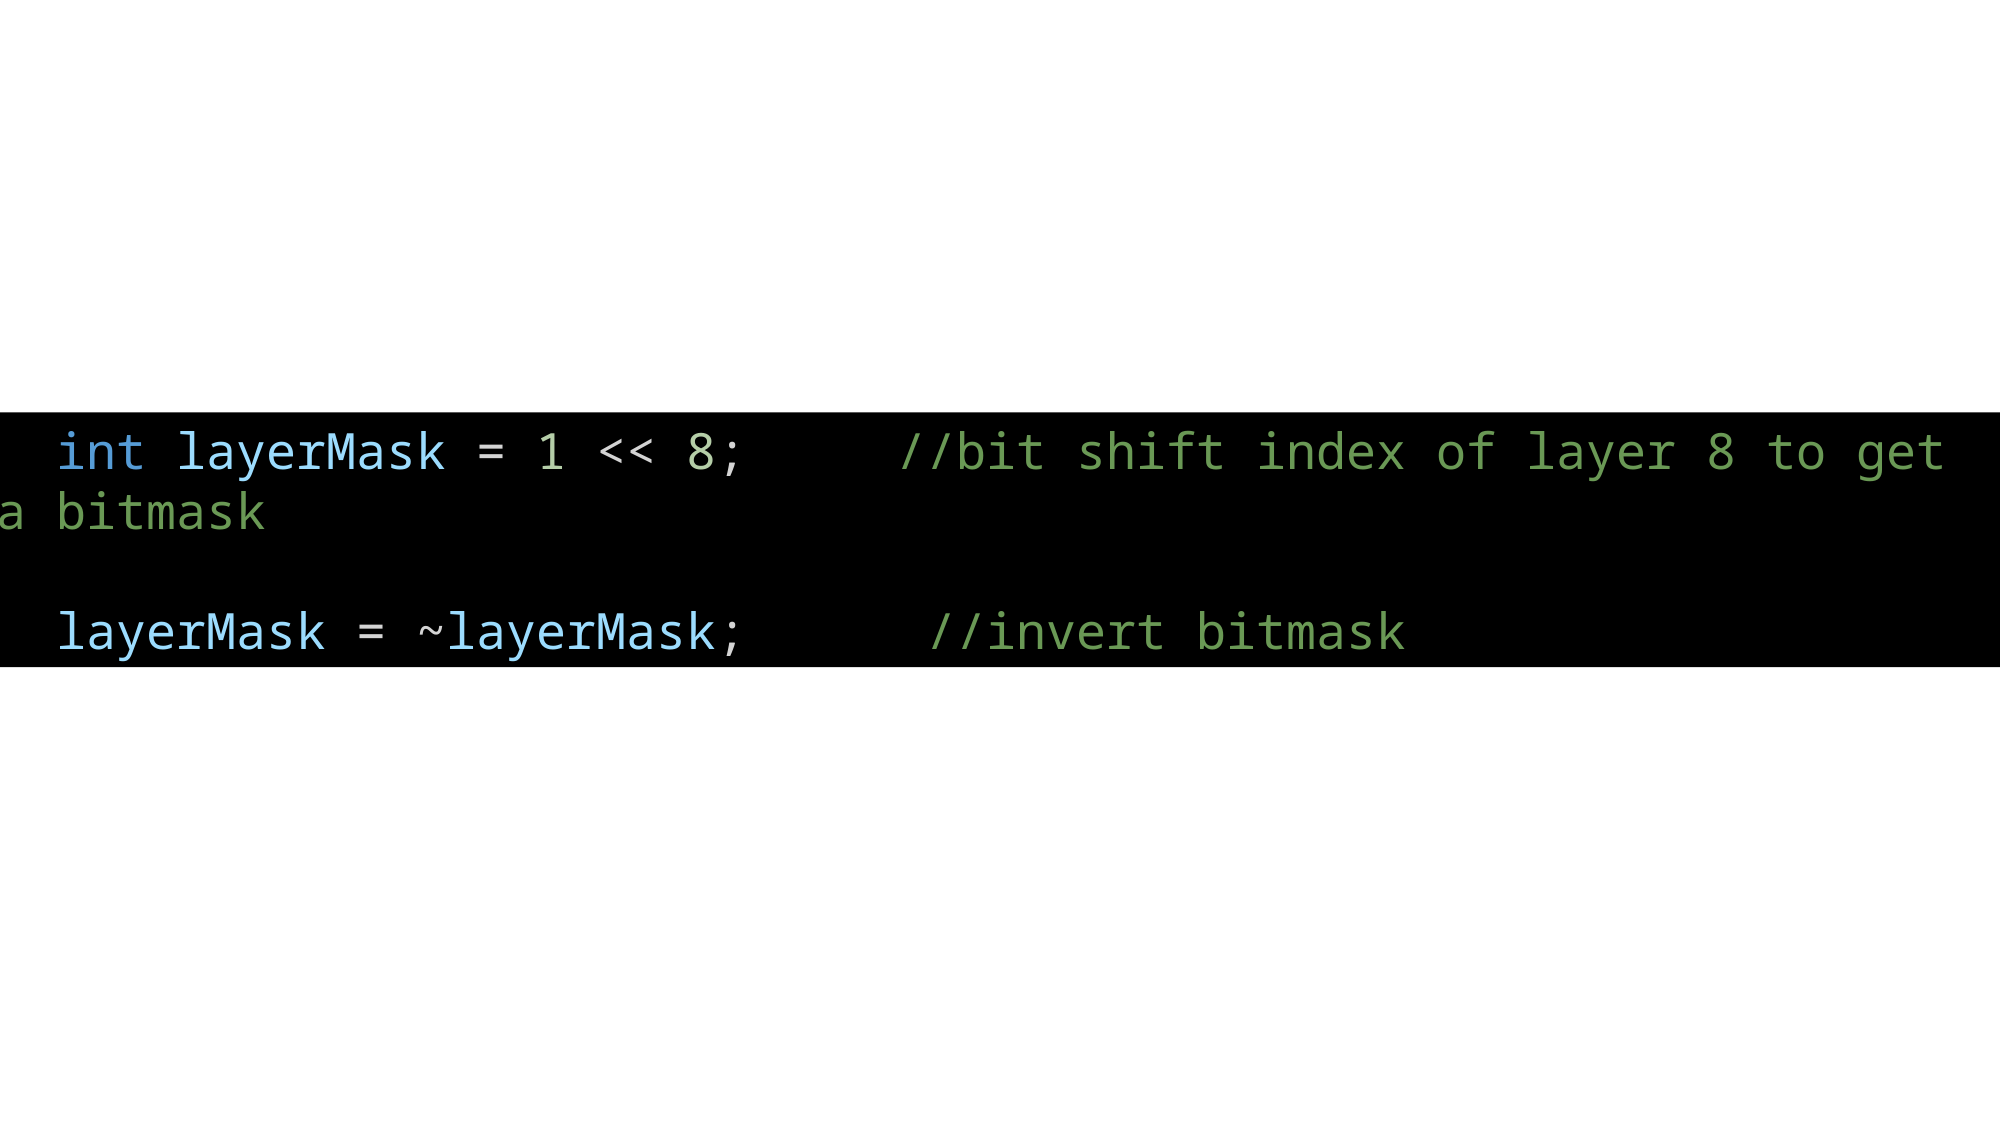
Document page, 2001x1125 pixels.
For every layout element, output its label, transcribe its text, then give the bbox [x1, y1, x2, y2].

text_box int layerMask = 1 << 8; //bit shift index of layer 8 to get a bitmask layerMask = ~layerMask; //invert bitmask [0, 412, 2000, 668]
